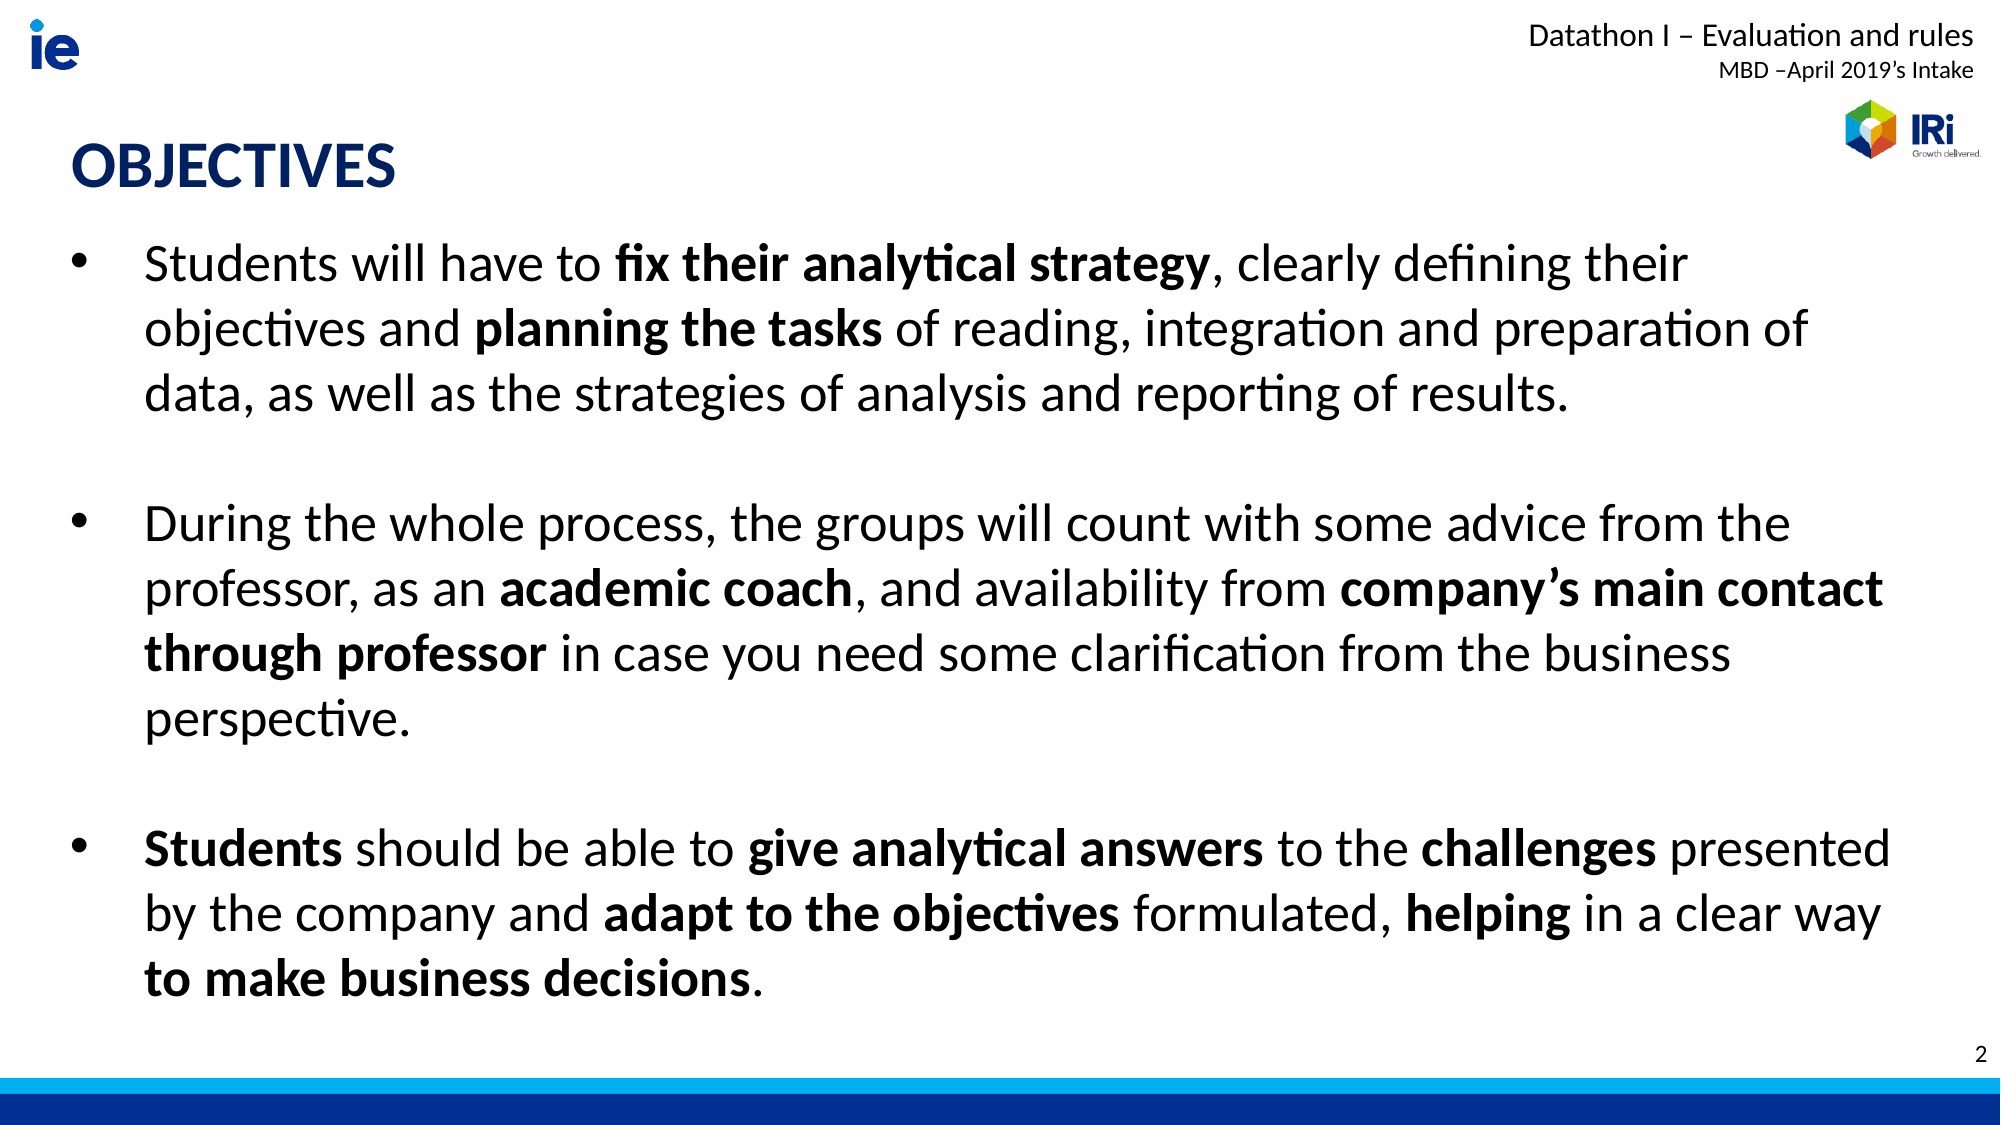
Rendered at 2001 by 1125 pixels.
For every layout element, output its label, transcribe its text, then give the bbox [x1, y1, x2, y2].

text_box OBJECTIVES [56, 113, 413, 209]
picture [1830, 91, 1988, 172]
text_box Students will have to fix their analytical strategy, clearly defining their objectives and planning the tasks of reading, integration and preparation of data, as well as the strategies of analysis and reporting of results. During the whole process, the groups will count with some advice from the professor, as an academic coach, and availability from company’s main contact through professor in case you need some clarification from the business perspective. Students should be able to give analytical answers to the challenges presented by the company and adapt to the objectives formulated, helping in a clear way to make business decisions. [54, 219, 1929, 757]
picture [30, 19, 79, 70]
slide_number 2 [1536, 1022, 2000, 1083]
